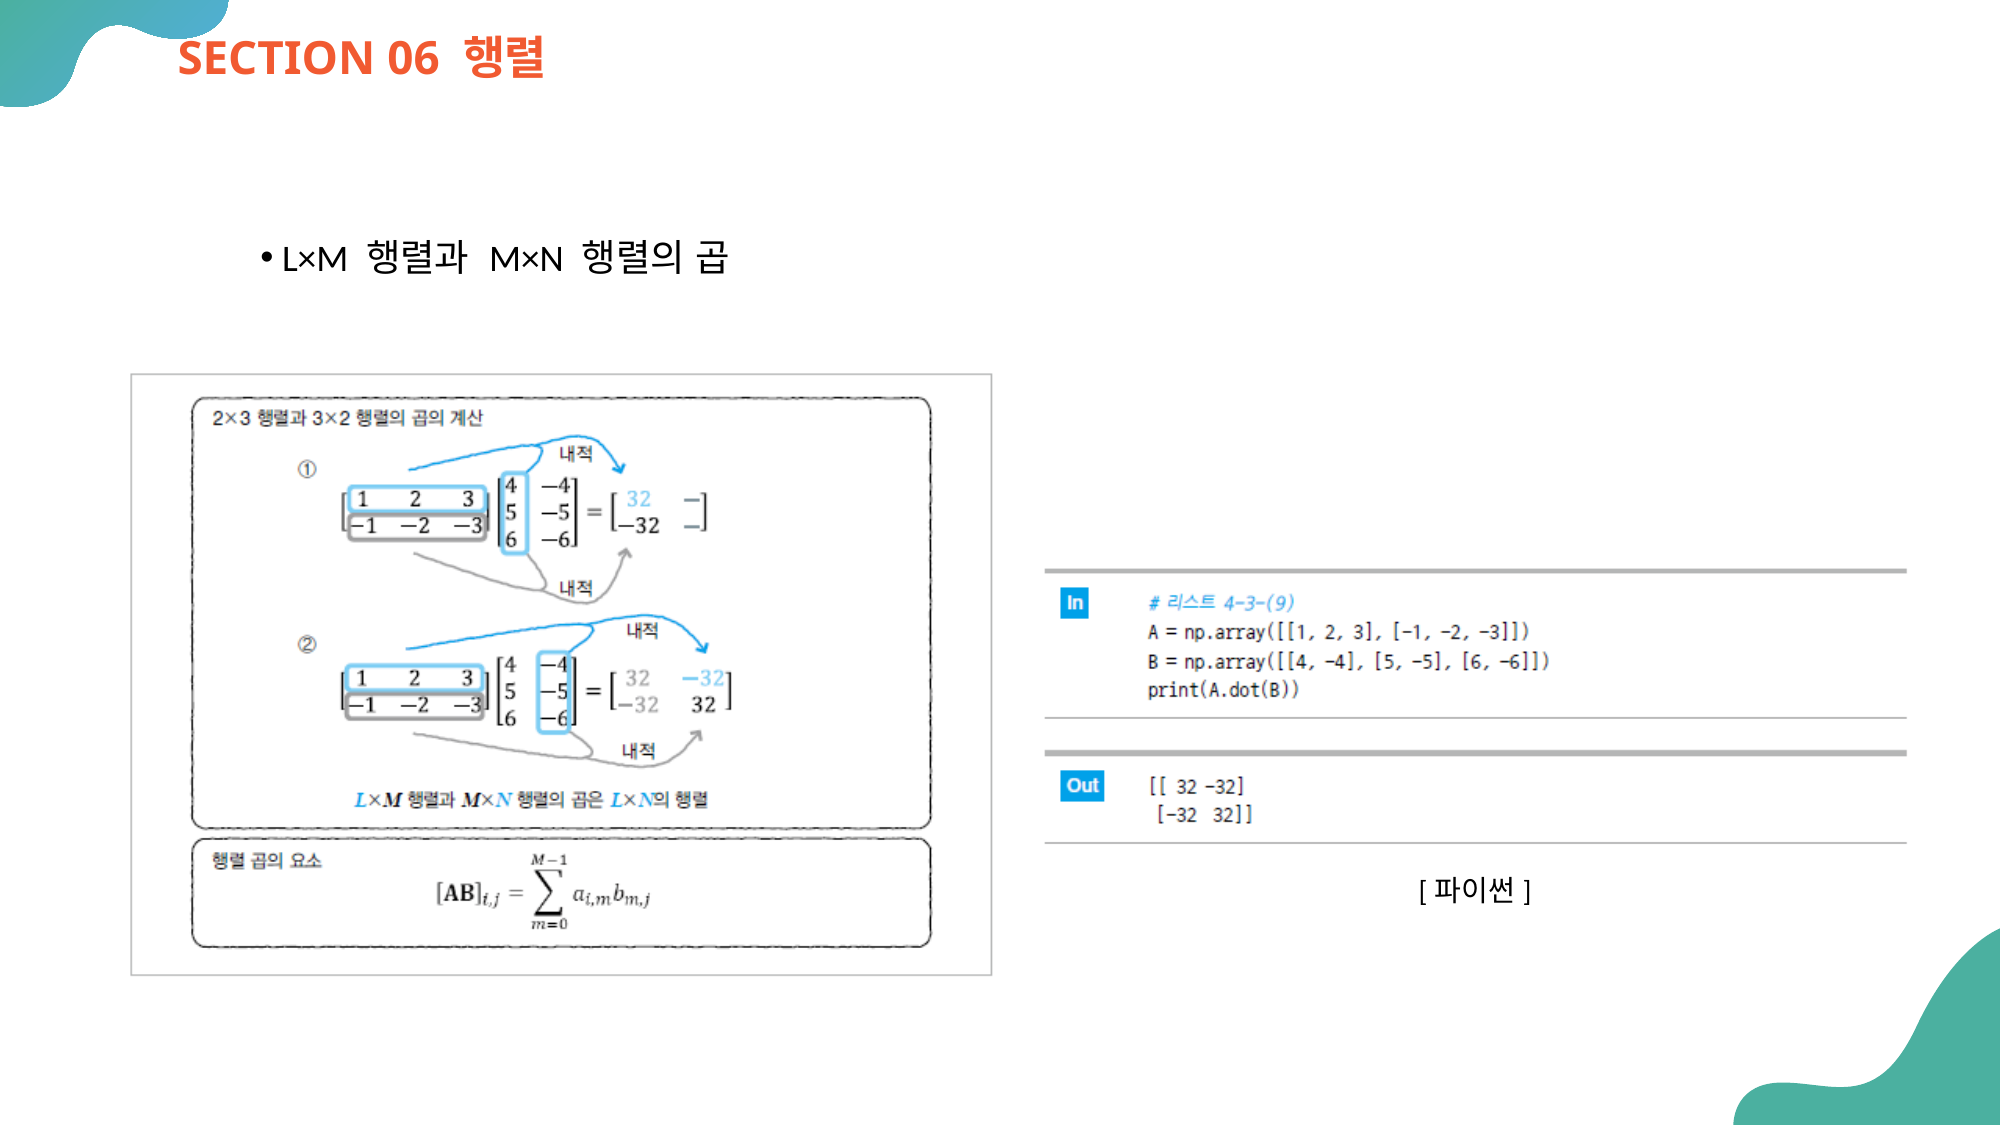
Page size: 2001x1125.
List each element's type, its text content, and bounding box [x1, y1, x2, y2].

title SECTION 06 행렬 [162, 27, 2000, 93]
text_box L×M 행렬과 M×N 행렬의 곱 [245, 226, 1930, 287]
picture [126, 369, 1005, 984]
text_box [파이썬] [1404, 865, 1547, 915]
picture [1031, 558, 1929, 855]
